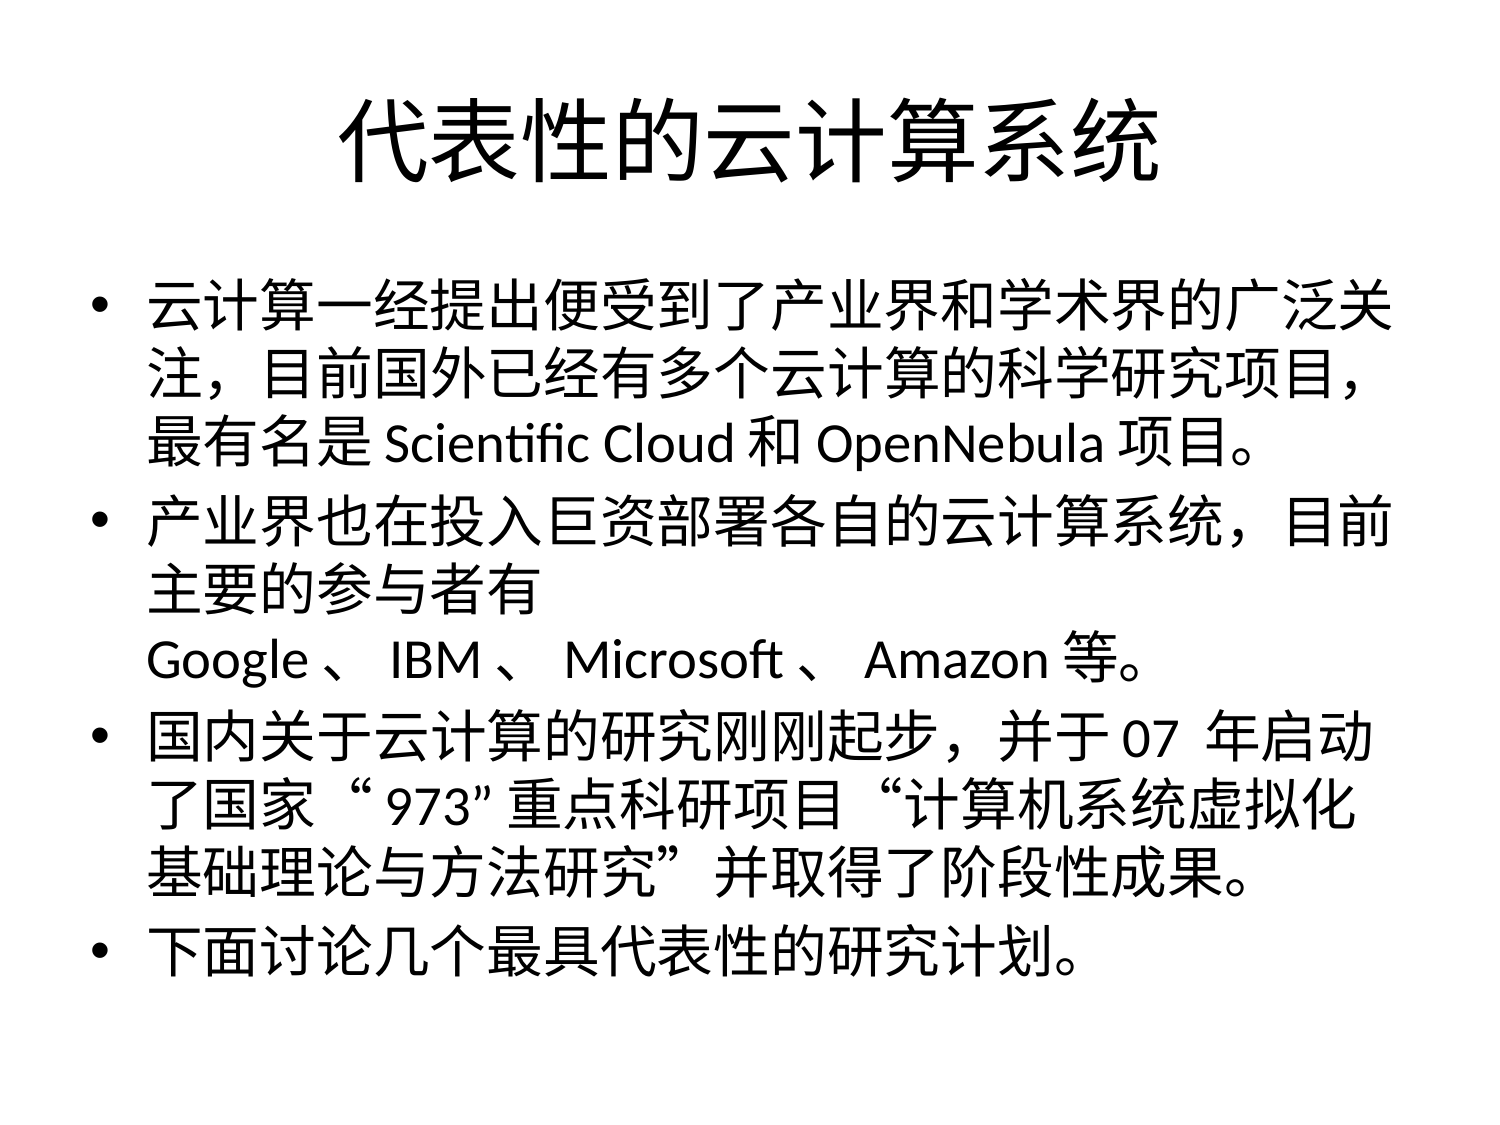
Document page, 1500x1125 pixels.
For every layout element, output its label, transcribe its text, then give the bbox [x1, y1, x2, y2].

title 代表性的云计算系统 [75, 45, 1425, 233]
list 云计算一经提出便受到了产业界和学术界的广泛关注，目前国外已经有多个云计算的科学研究项目，最有名是Scientific Cloud和OpenNebula项目。 产业界也在投入巨资部署各自的云计算系统，目前主要的参与者有Google、IBM、Microsoft、Amazon等。 国内关于云计算的研究刚刚起步，并于07 年启动了国家“973”重点科研项目“计算机系统虚拟化基础理论与方法研究”并取得了阶段性成果。 下面讨论几个最具代表性的研究计划。 [75, 262, 1425, 1005]
